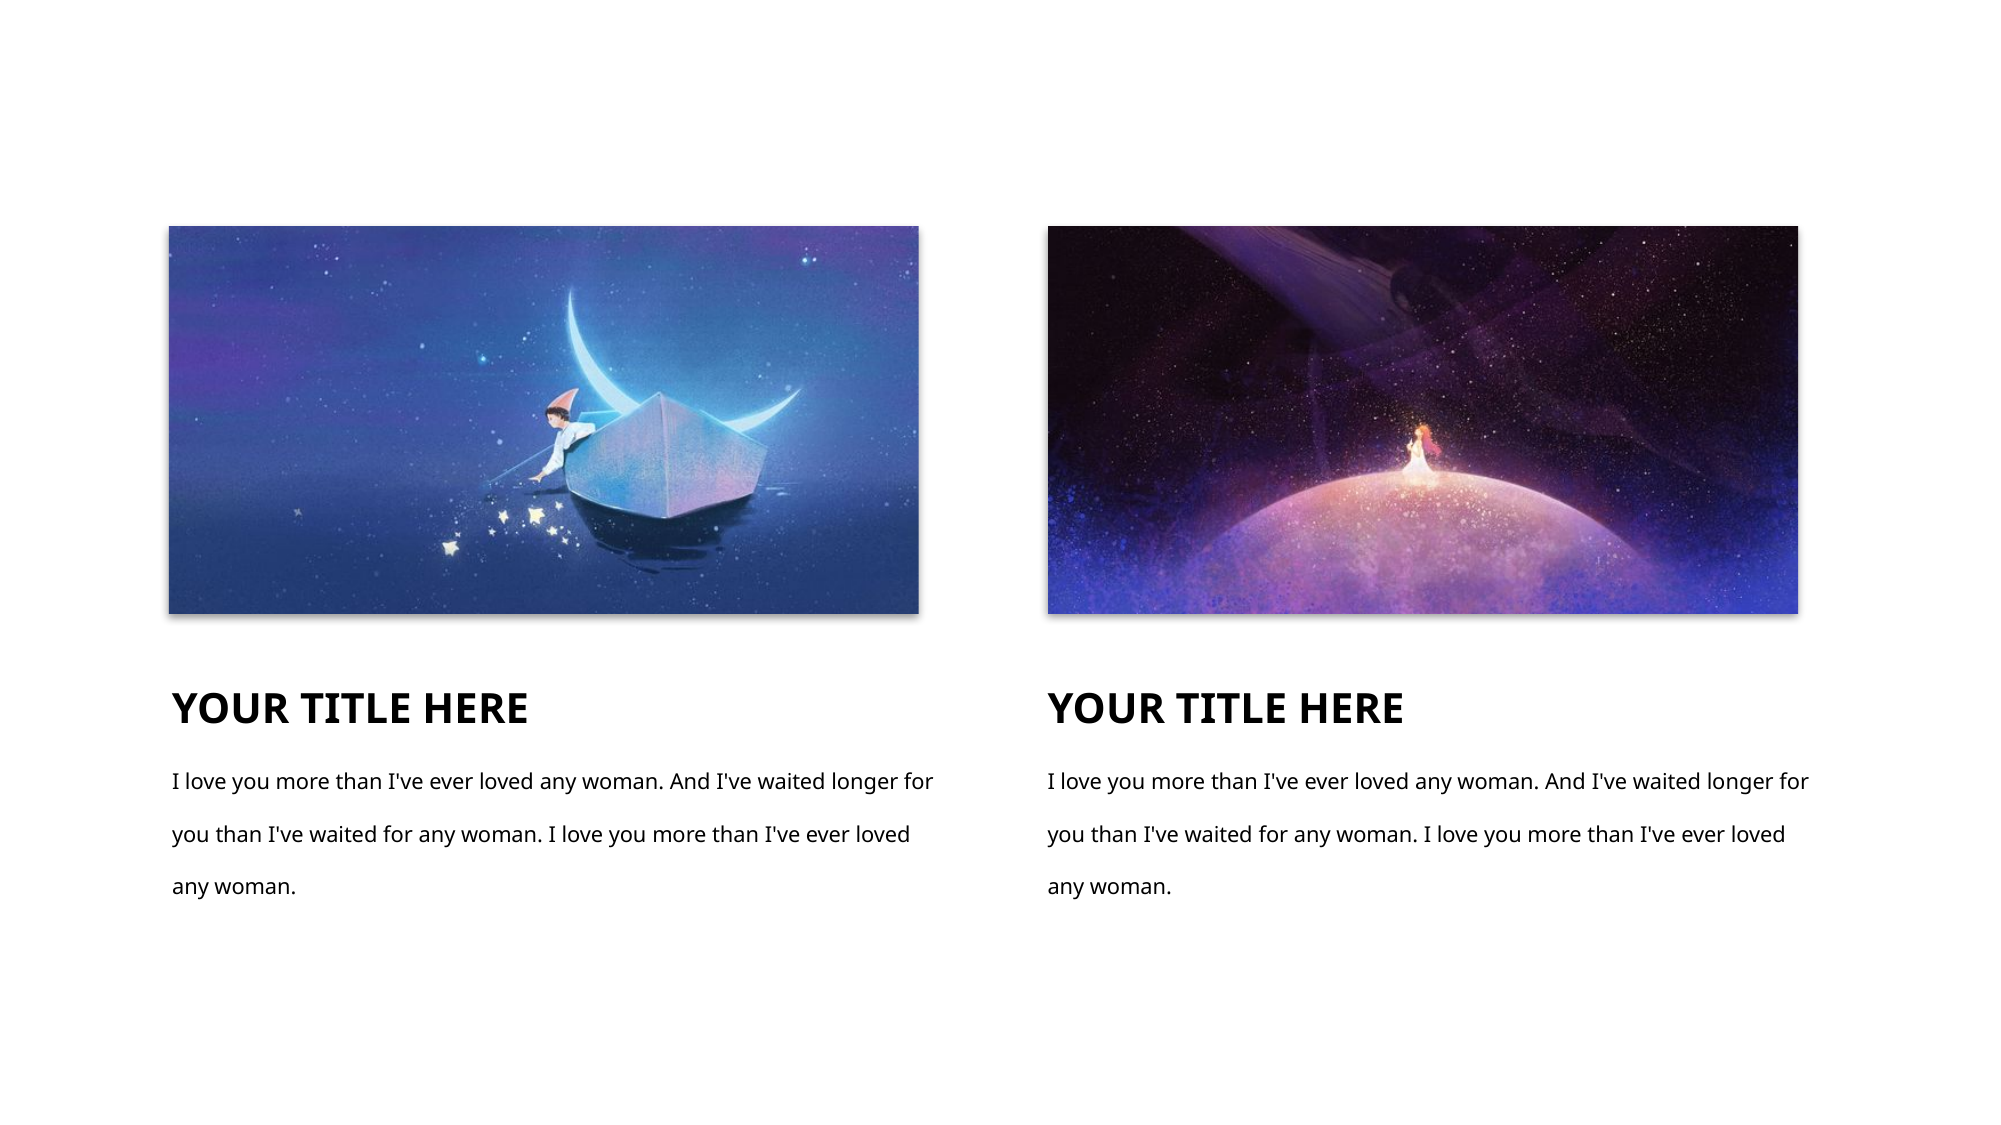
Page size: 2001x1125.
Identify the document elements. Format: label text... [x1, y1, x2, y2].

text_box I love you more than I've ever loved any woman. And I've waited longer for you than I've waited for any woman. I love you more than I've ever loved any woman. [157, 734, 968, 907]
picture [1048, 225, 1799, 614]
text_box I love you more than I've ever loved any woman. And I've waited longer for you than I've waited for any woman. I love you more than I've ever loved any woman. [1032, 734, 1843, 907]
text_box YOUR TITLE HERE [1032, 649, 1584, 739]
picture [168, 225, 919, 614]
text_box YOUR TITLE HERE [157, 649, 708, 739]
